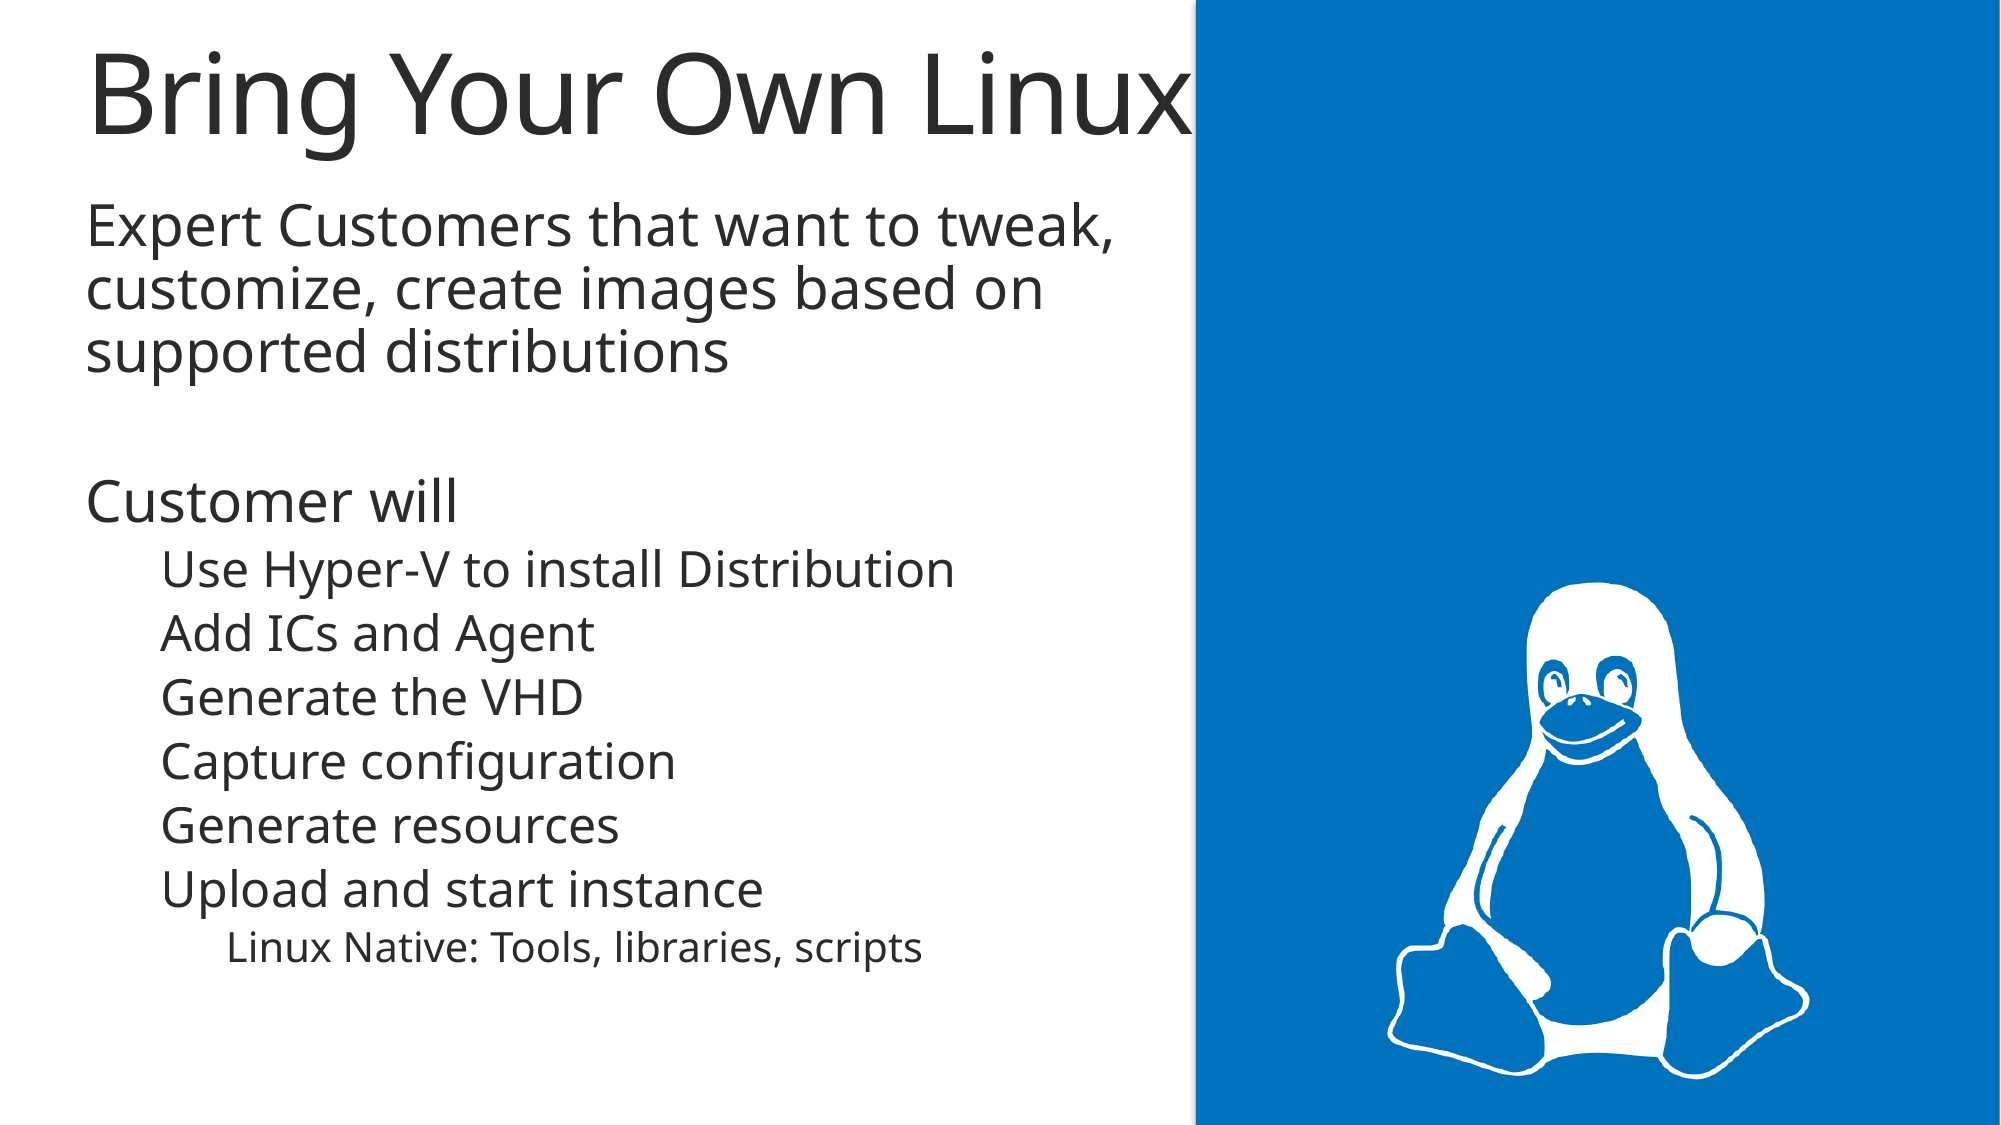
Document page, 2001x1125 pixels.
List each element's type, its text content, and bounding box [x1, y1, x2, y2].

list Expert Customers that want to tweak, customize, create images based on supported distributions Customer will Use Hyper-V to install Distribution Add ICs and Agent Generate the VHD Capture configuration Generate resources Upload and start instance Linux Native: Tools, libraries, scripts [85, 196, 1137, 999]
picture [1379, 573, 1817, 1087]
title Bring Your Own Linux [85, 37, 1915, 161]
text_box [1195, 0, 2000, 1125]
